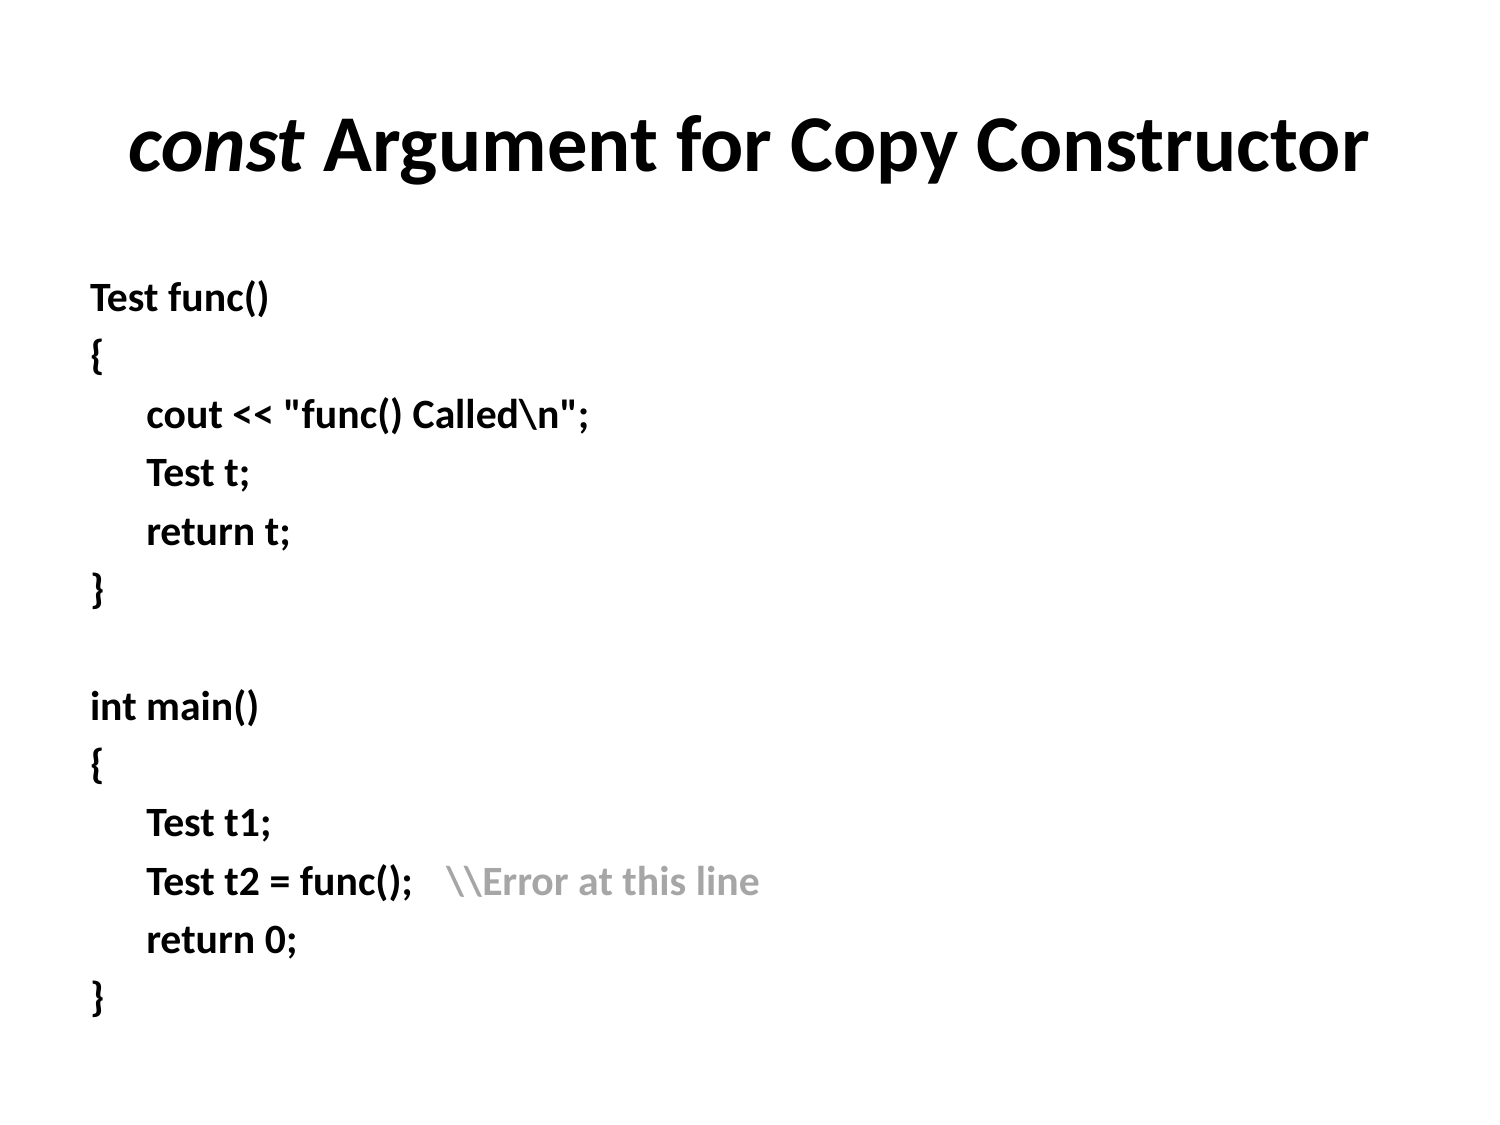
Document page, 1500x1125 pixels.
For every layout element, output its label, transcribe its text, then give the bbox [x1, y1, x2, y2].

list Test func() { cout << "func() Called\n"; Test t; return t; } int main() { Test t1; Test t2 = func(); \\Error at this line return 0; } [75, 262, 1425, 1005]
title const Argument for Copy Constructor [75, 45, 1425, 233]
